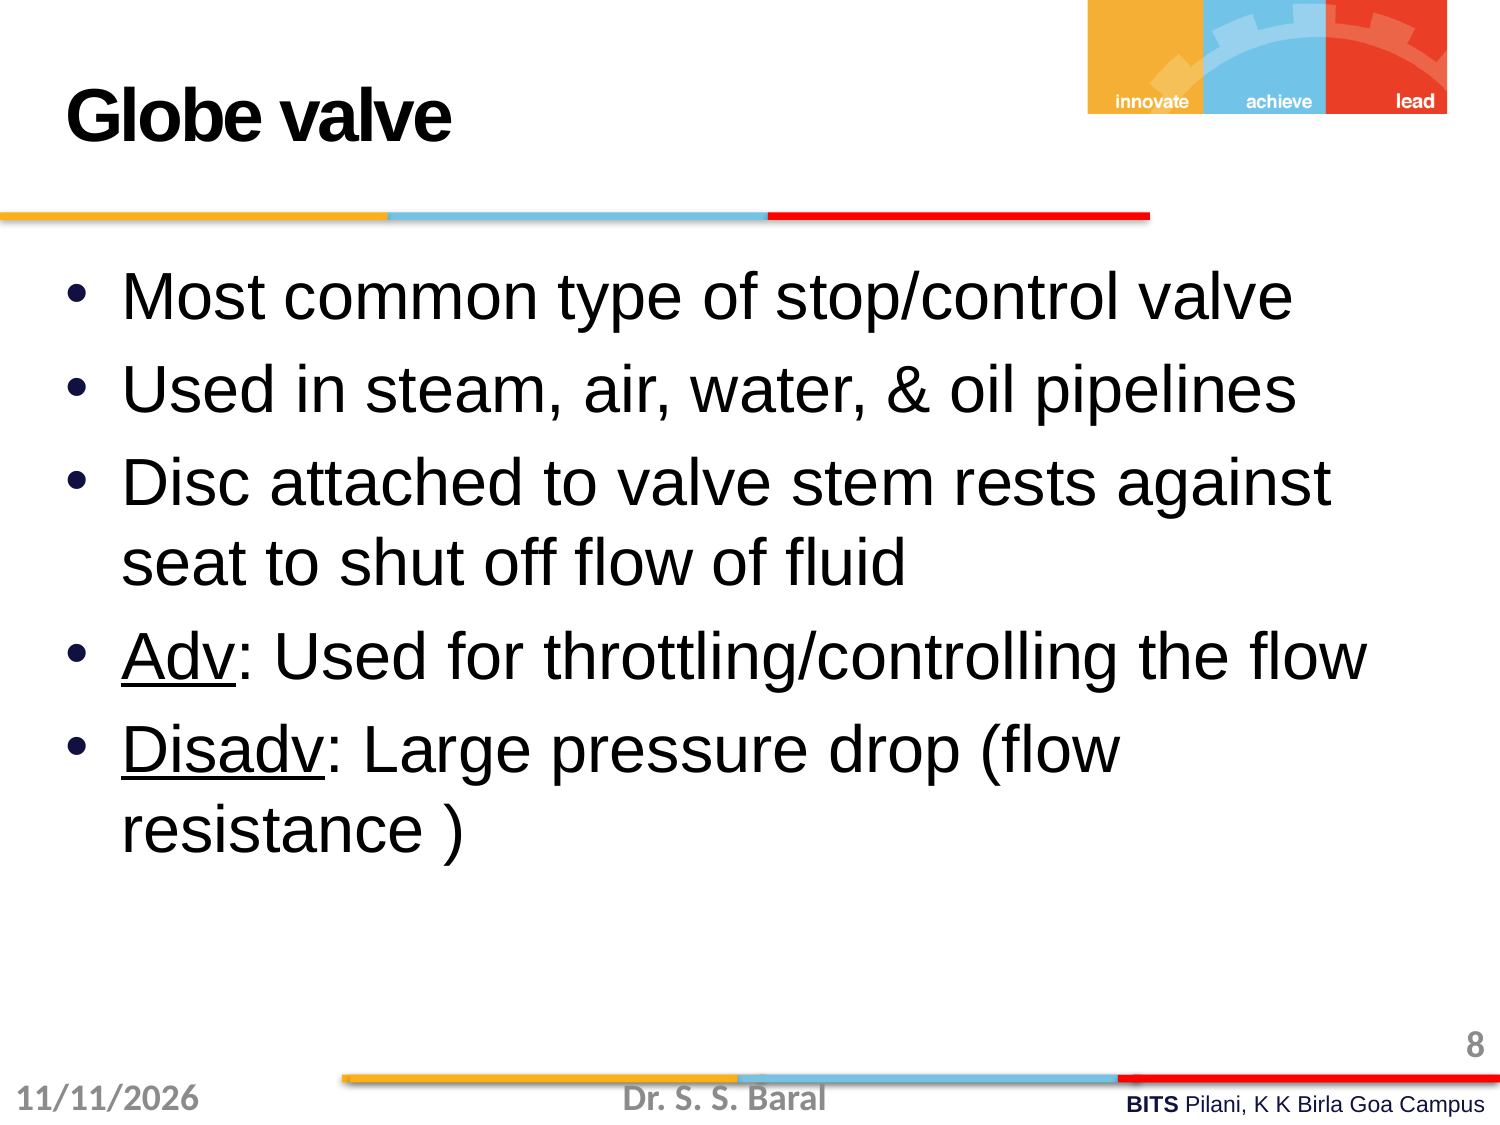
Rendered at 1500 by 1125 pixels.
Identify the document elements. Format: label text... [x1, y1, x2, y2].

footer Dr. S. S. Baral [487, 1065, 963, 1125]
list Globe valve [50, 24, 1088, 213]
list Most common type of stop/control valve Used in steam, air, water, & oil pipelines Disc attached to valve stem rests against seat to shut off flow of fluid Adv: Used for throttling/controlling the flow Disadv: Large pressure drop (flow resistance ) [50, 245, 1450, 1038]
picture [1087, 0, 1448, 114]
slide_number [0, 1065, 350, 1125]
slide_number 8 [1149, 1012, 1500, 1073]
